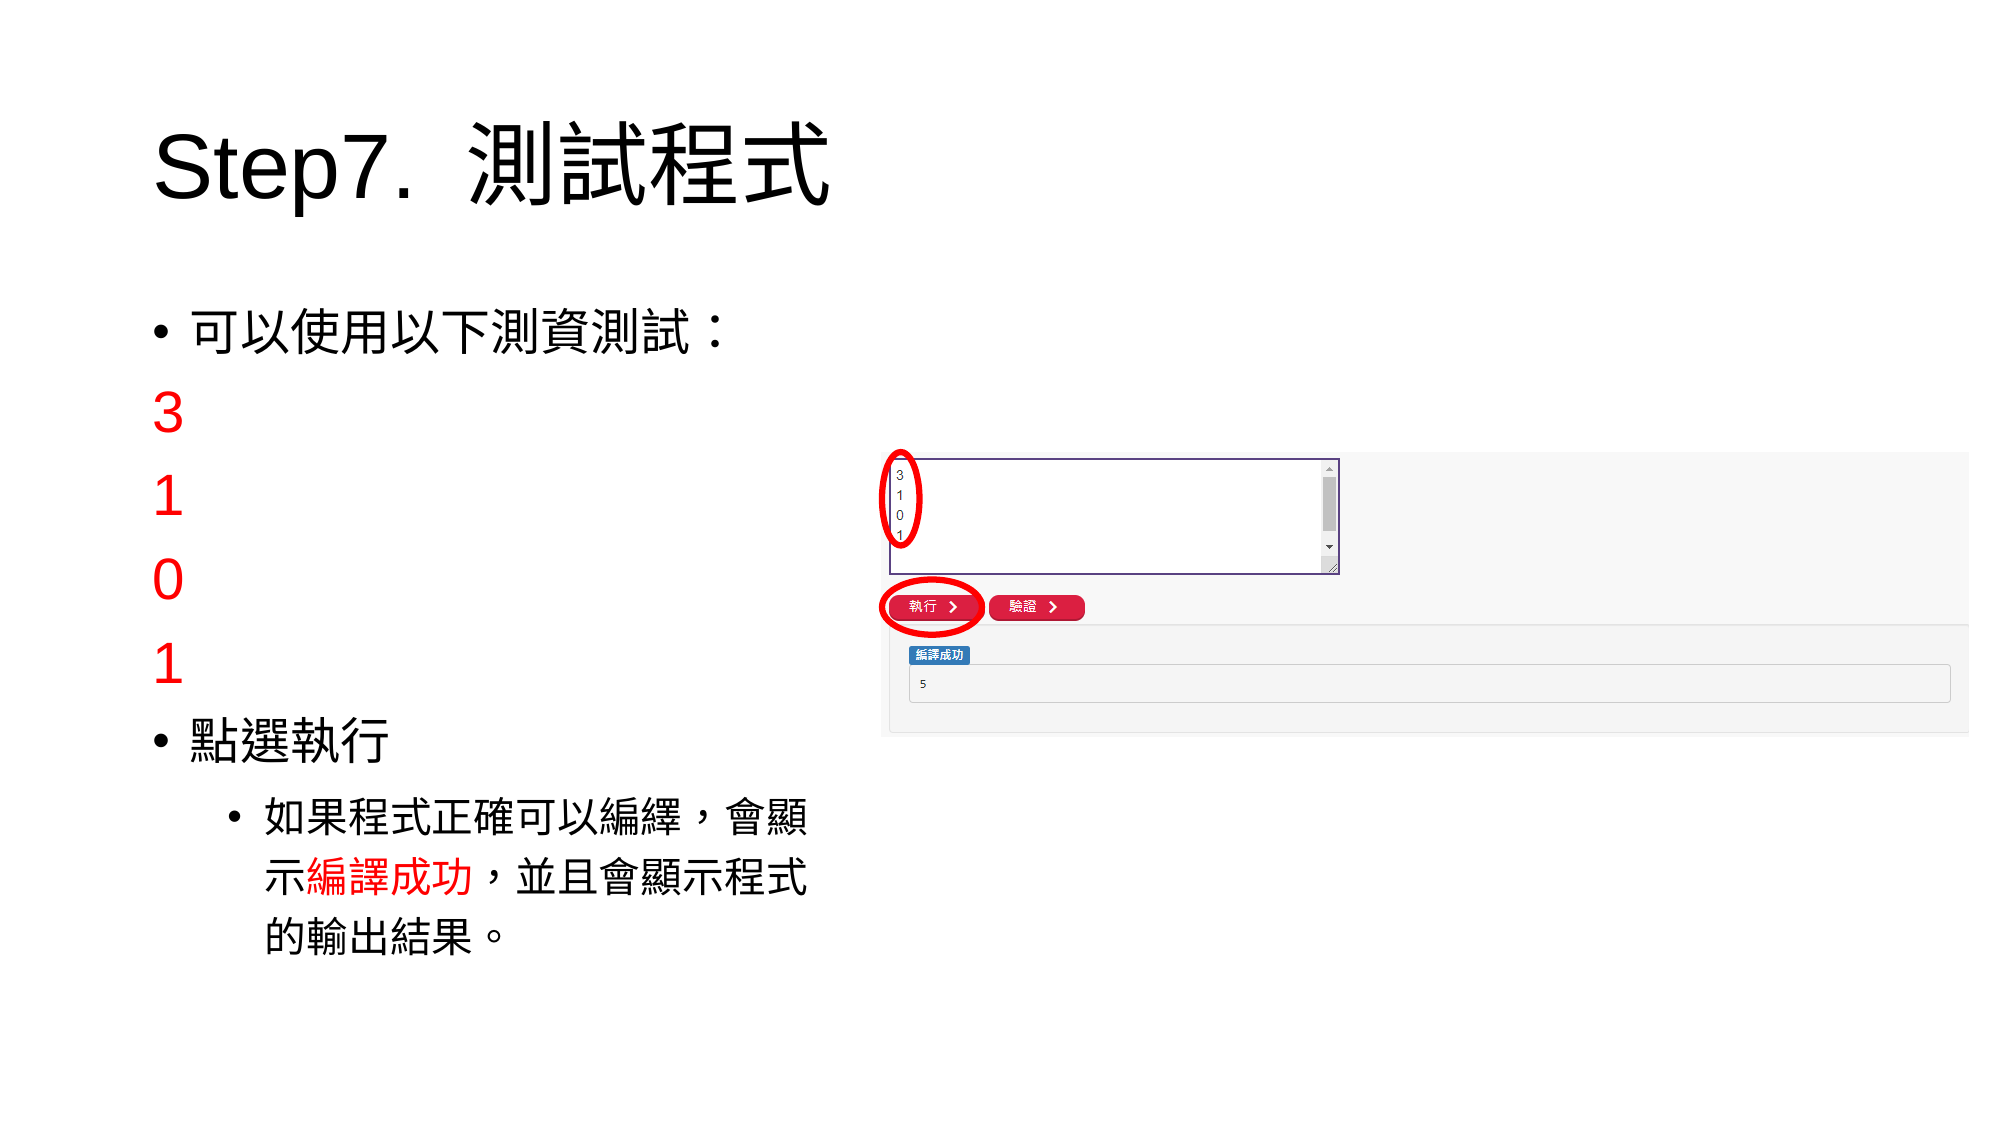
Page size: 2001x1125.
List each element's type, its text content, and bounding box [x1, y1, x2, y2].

title Step7. 測試程式 [137, 59, 1863, 278]
picture [881, 452, 1969, 737]
list 可以使用以下測資測試： 3 1 0 1 點選執行 如果程式正確可以編繹，會顯示編譯成功，並且會顯示程式的輸出結果。 [137, 299, 826, 1107]
